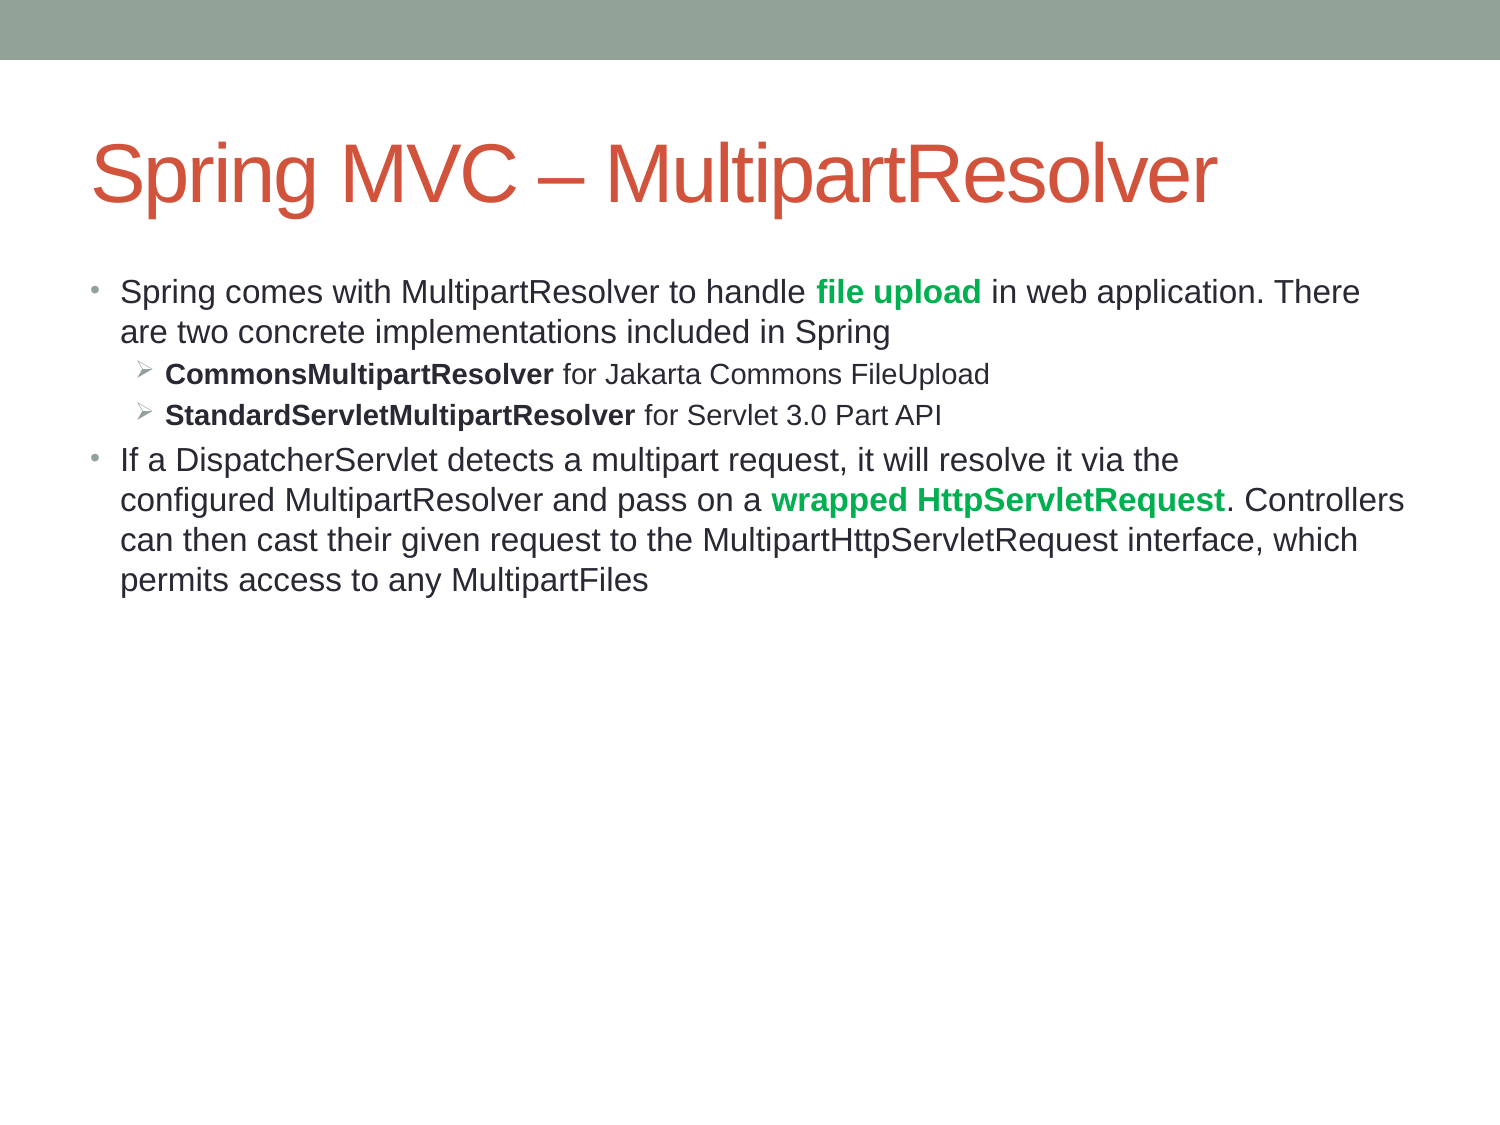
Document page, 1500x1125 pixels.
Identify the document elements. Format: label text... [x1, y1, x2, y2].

title Spring MVC – MultipartResolver [75, 87, 1425, 250]
list Spring comes with MultipartResolver to handle file upload in web application. There are two concrete implementations included in Spring CommonsMultipartResolver for Jakarta Commons FileUpload StandardServletMultipartResolver for Servlet 3.0 Part API If a DispatcherServlet detects a multipart request, it will resolve it via the configured MultipartResolver and pass on a wrapped HttpServletRequest. Controllers can then cast their given request to the MultipartHttpServletRequest interface, which permits access to any MultipartFiles [75, 262, 1425, 1063]
